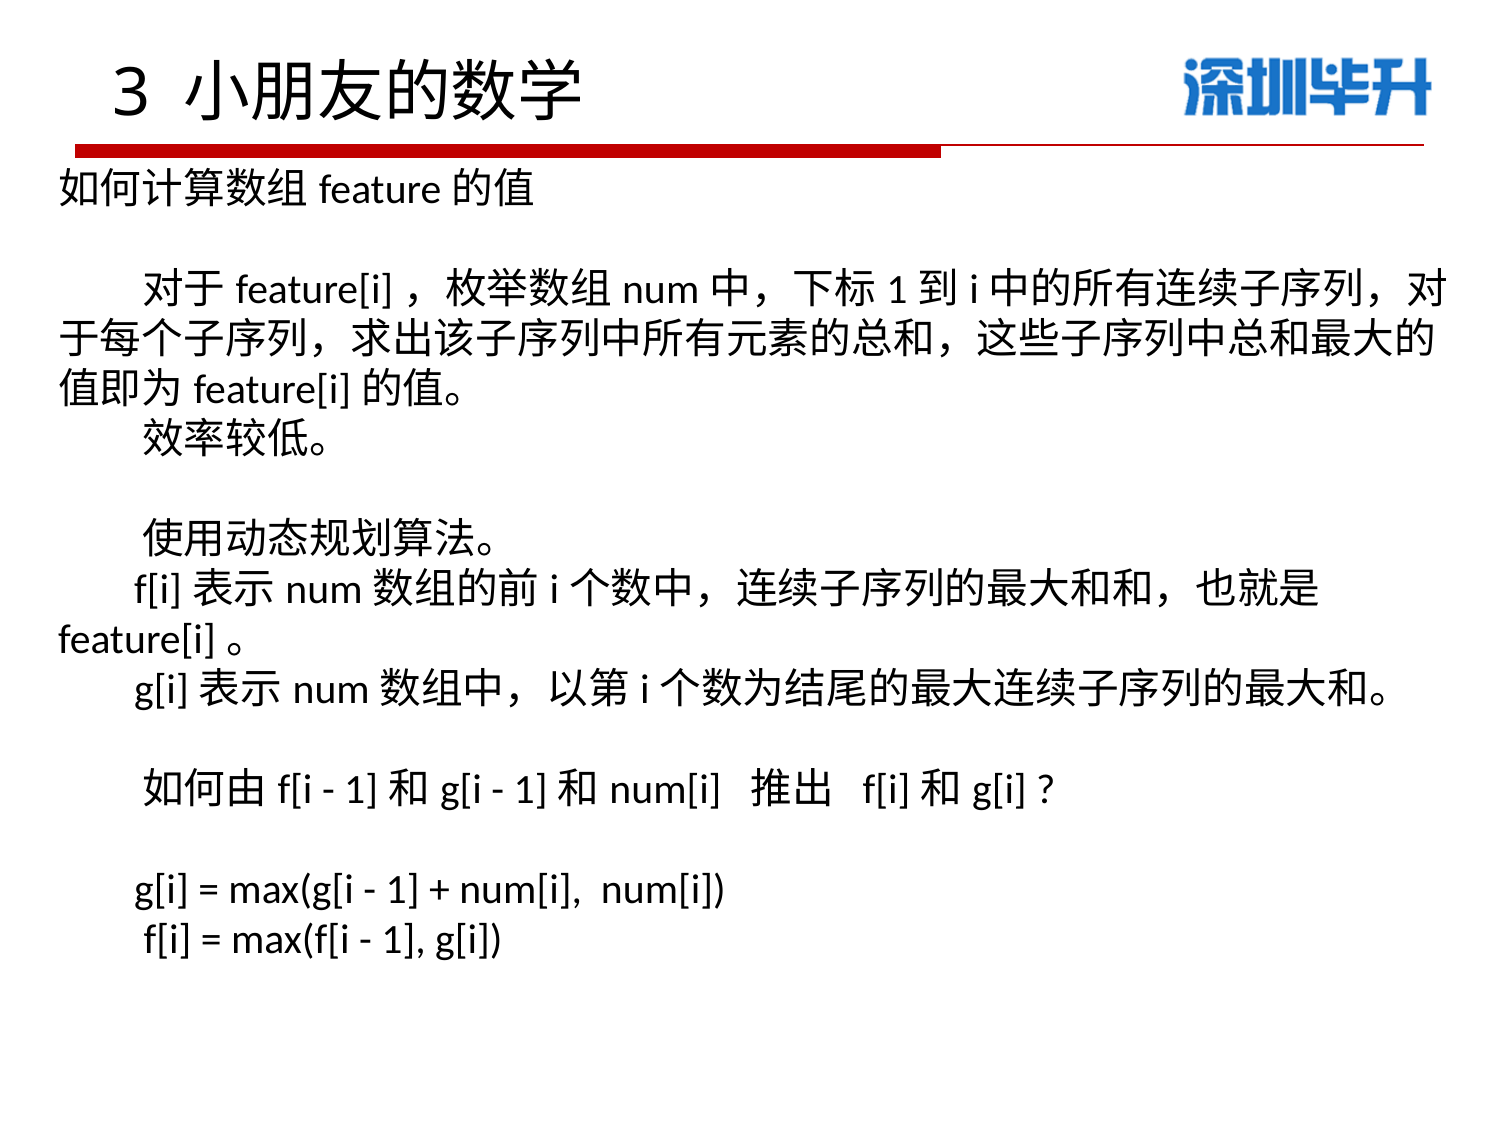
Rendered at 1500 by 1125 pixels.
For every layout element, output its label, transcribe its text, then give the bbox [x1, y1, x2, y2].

text_box 如何计算数组feature的值 对于feature[i]，枚举数组num中，下标1到i中的所有连续子序列，对于每个子序列，求出该子序列中所有元素的总和，这些子序列中总和最大的值即为feature[i]的值。 效率较低。 使用动态规划算法。 f[i]表示num数组的前i个数中，连续子序列的最大和和，也就是feature[i]。 g[i]表示num数组中，以第i个数为结尾的最大连续子序列的最大和。 如何由f[i - 1]和g[i - 1]和num[i] 推出 f[i]和g[i] ? g[i] = max(g[i - 1] + num[i], num[i]) f[i] = max(f[i - 1], g[i]) [43, 154, 1488, 1070]
title 3 小朋友的数学 [97, 19, 1373, 154]
picture [1373, 53, 1454, 117]
